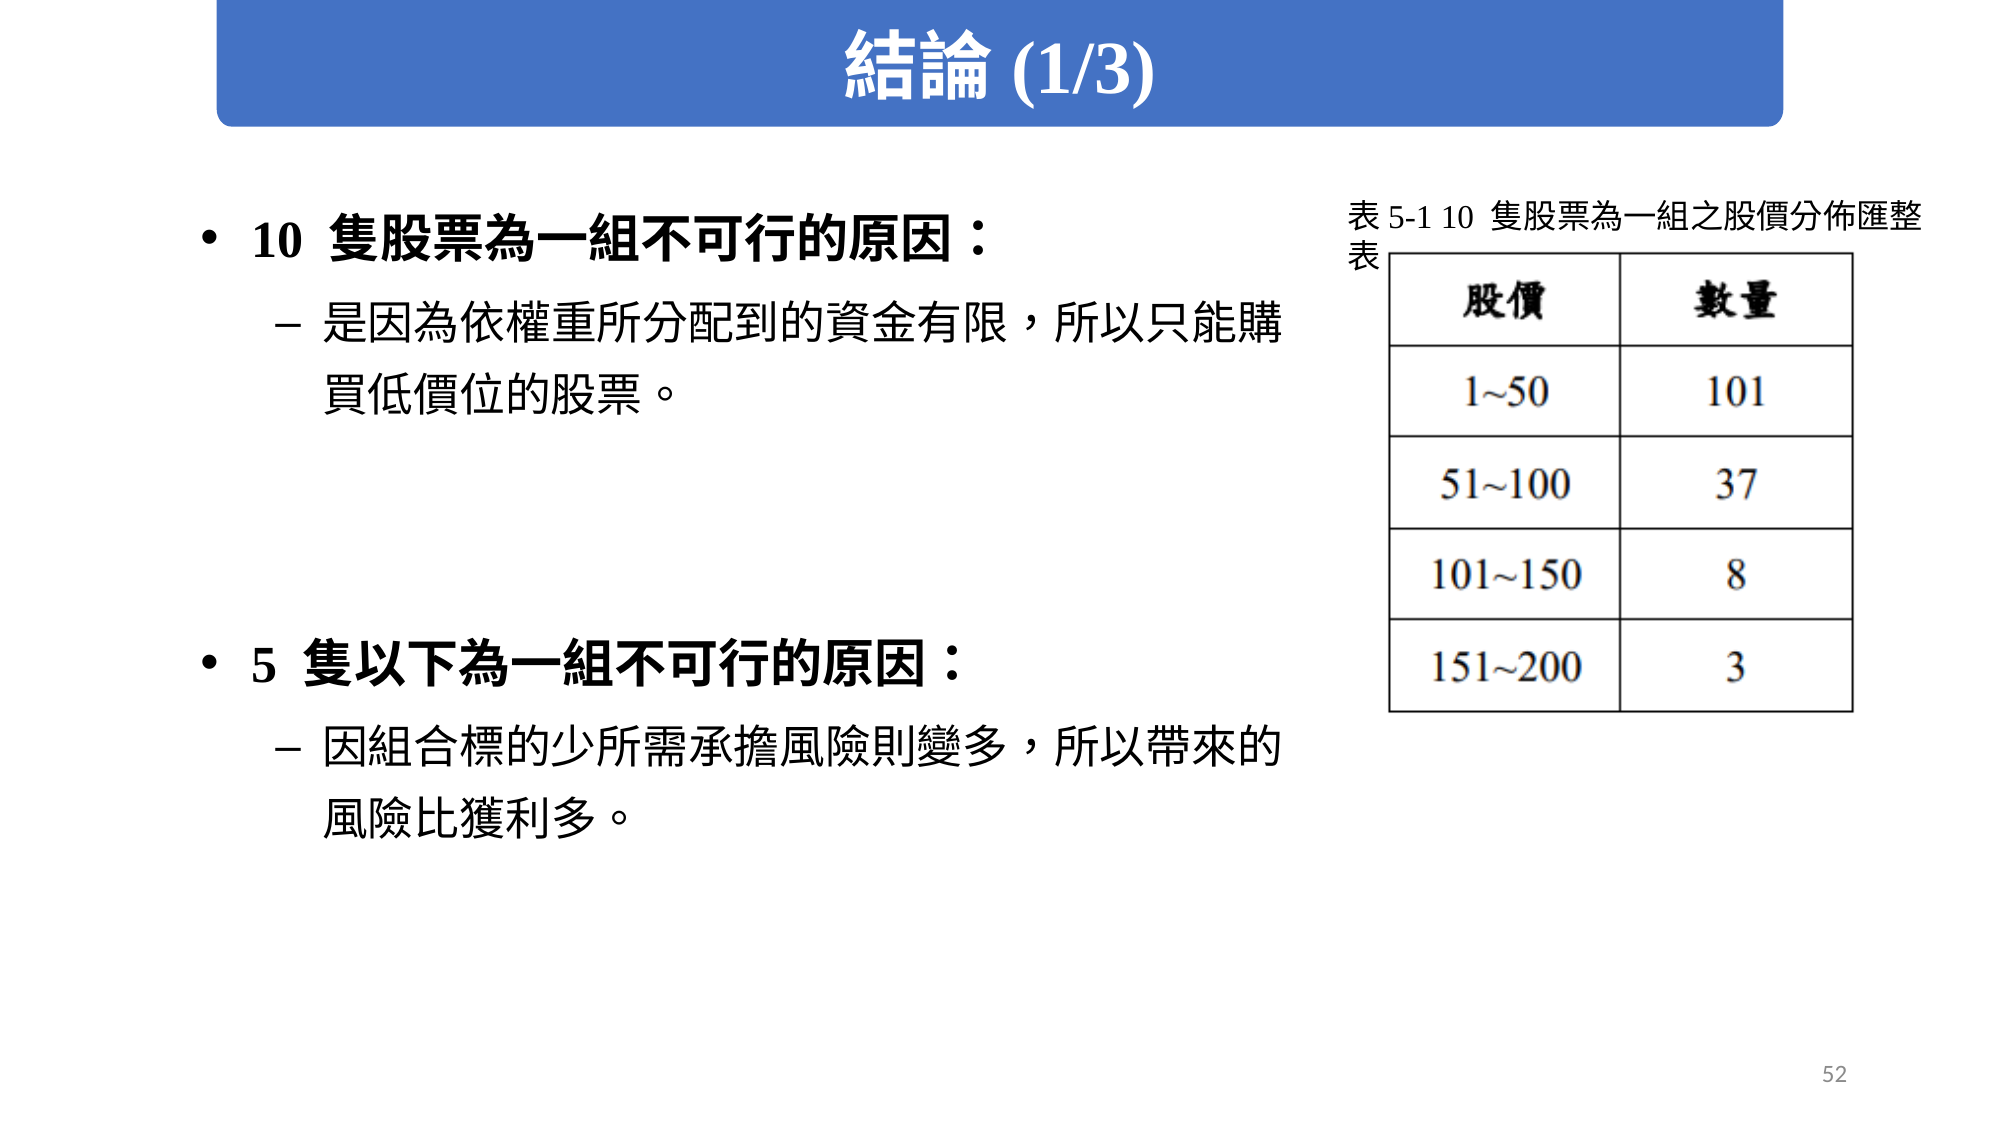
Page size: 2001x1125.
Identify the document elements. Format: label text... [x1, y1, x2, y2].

list 10 隻股票為一組不可行的原因： 是因為依權重所分配到的資金有限，所以只能購買低價位的股票。 5 隻以下為一組不可行的原因： 因組合標的少所需承擔風險則變多，所以帶來的風險比獲利多。 [185, 167, 1310, 1012]
text_box 表5-1 10 隻股票為一組之股價分佈匯整表 [1332, 187, 1967, 283]
text_box 結論(1/3) [215, 0, 1785, 128]
slide_number 52 [1412, 1042, 1863, 1103]
picture [1383, 241, 1862, 715]
